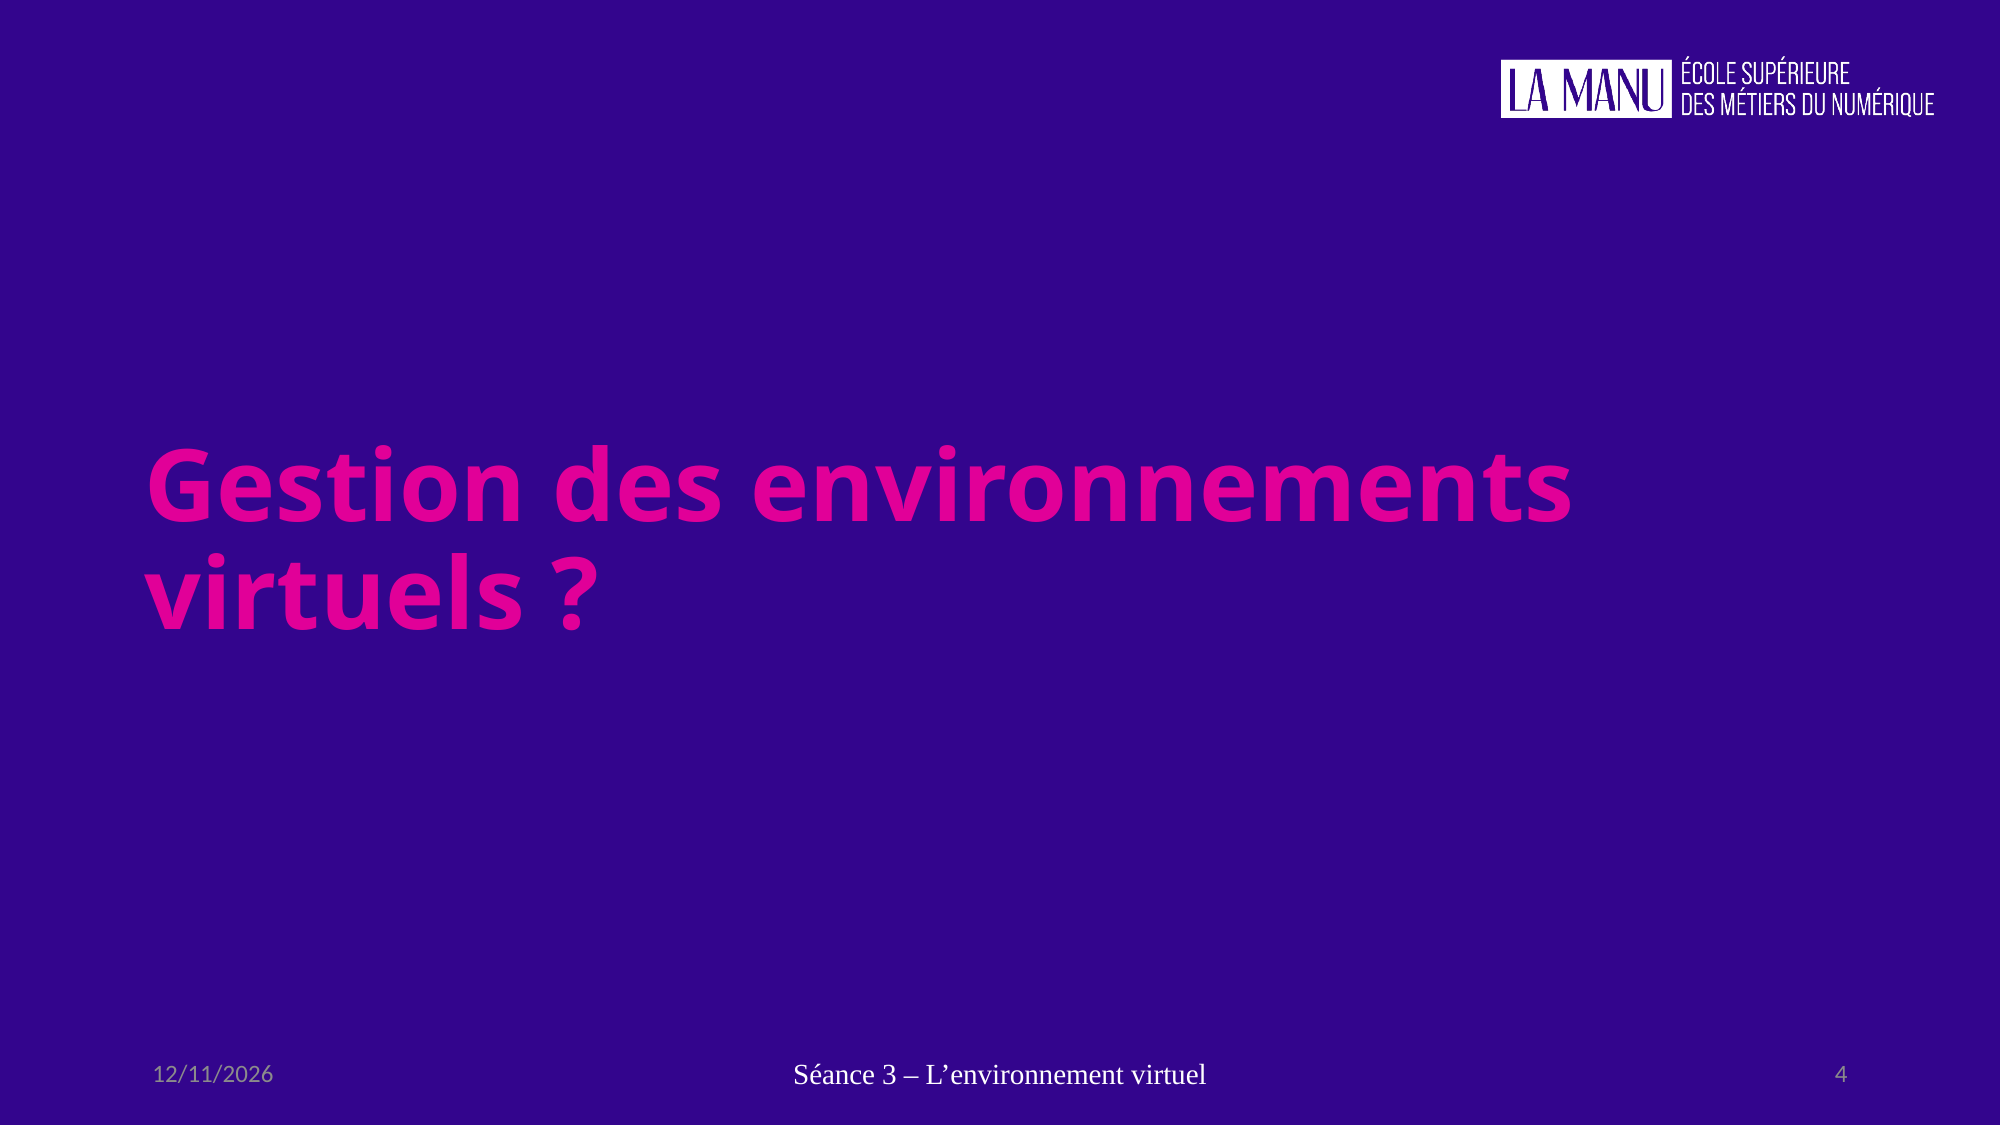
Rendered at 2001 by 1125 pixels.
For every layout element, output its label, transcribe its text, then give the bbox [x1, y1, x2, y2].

title Gestion des environnements virtuels ? [129, 377, 1648, 659]
picture [1501, 56, 1934, 118]
footer Séance 3 – L’environnement virtuel [662, 1042, 1338, 1103]
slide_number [137, 1042, 588, 1103]
slide_number 4 [1412, 1042, 1863, 1103]
